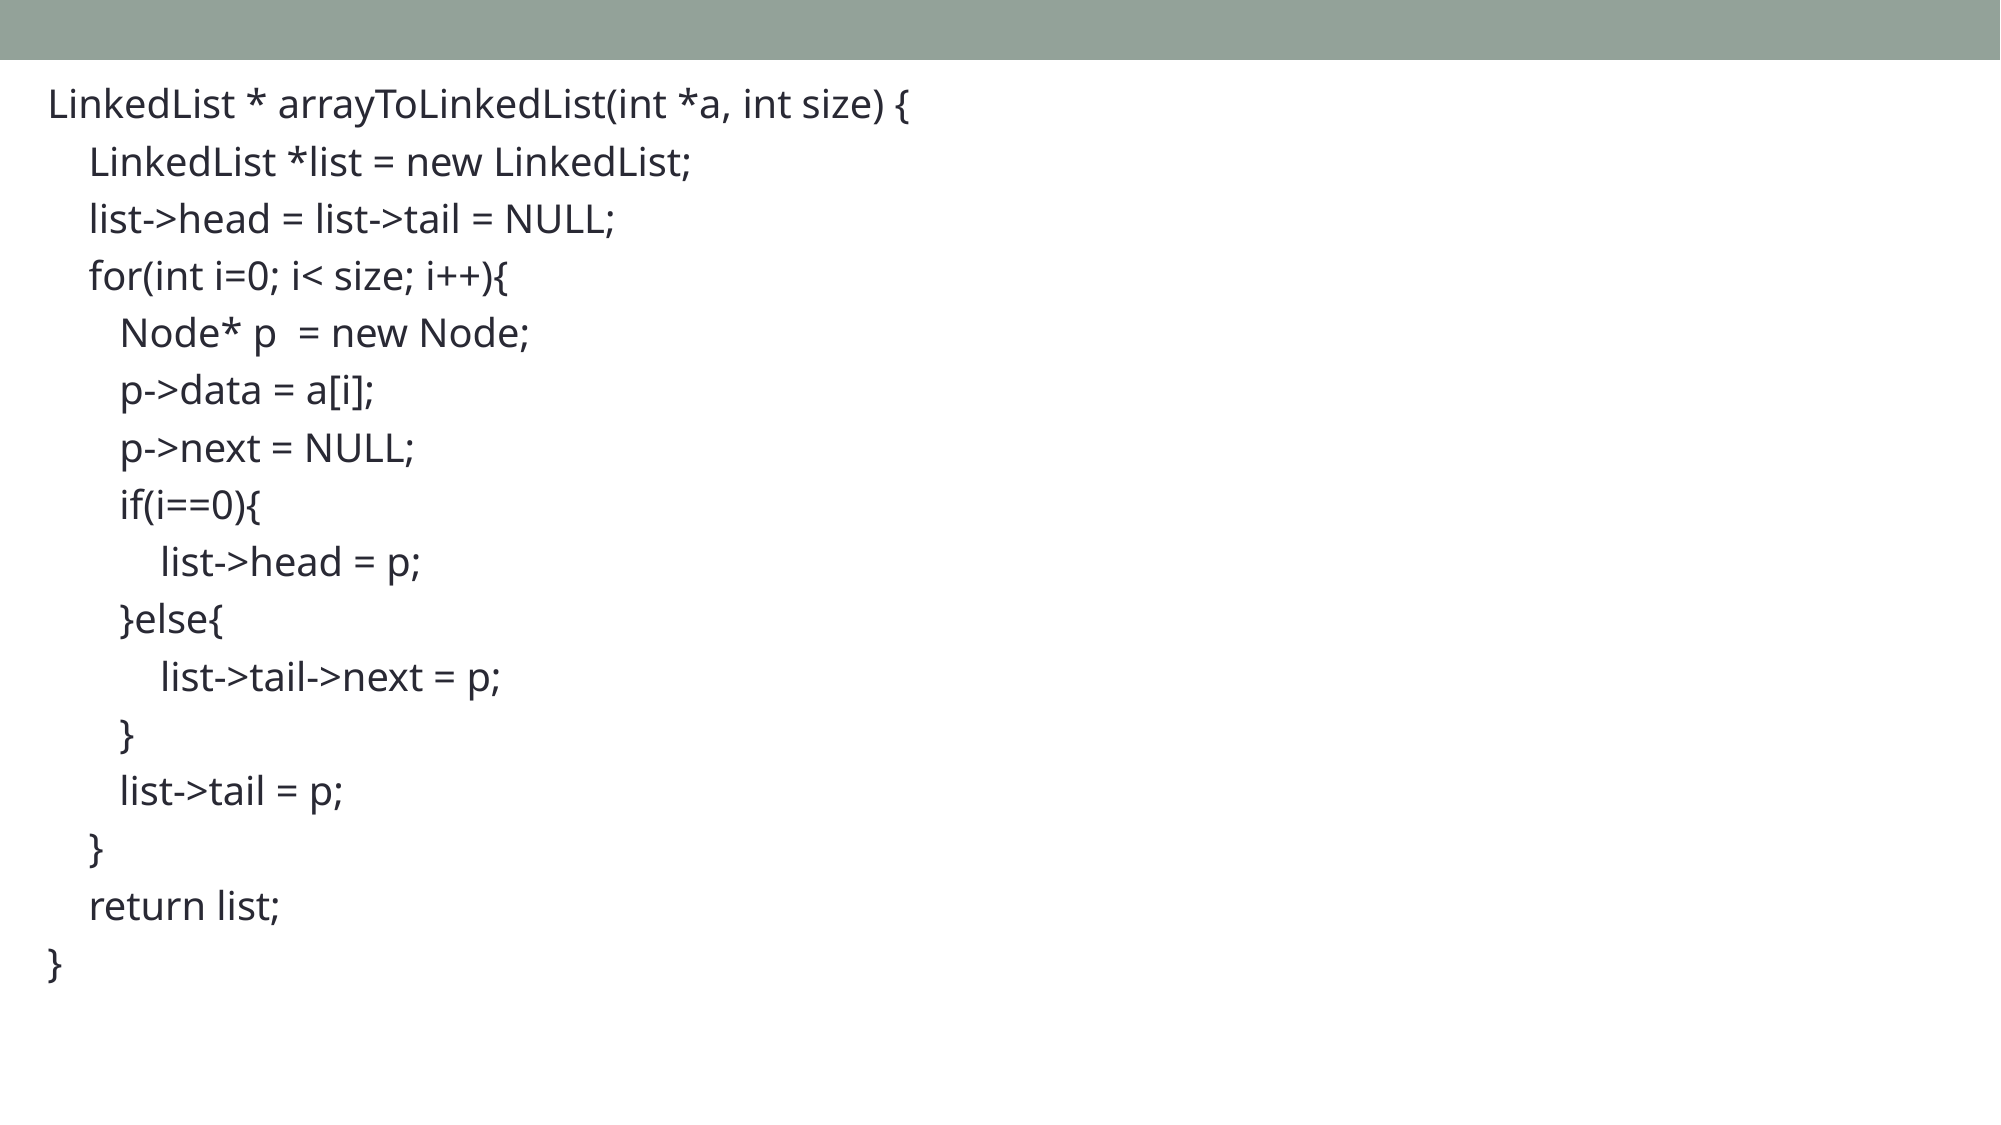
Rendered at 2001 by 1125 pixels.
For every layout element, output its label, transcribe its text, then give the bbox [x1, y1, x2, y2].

list LinkedList * arrayToLinkedList(int *a, int size) { LinkedList *list = new LinkedList; list->head = list->tail = NULL; for(int i=0; i< size; i++){ Node* p = new Node; p->data = a[i]; p->next = NULL; if(i==0){ list->head = p; }else{ list->tail->next = p; } list->tail = p; } return list; } [32, 62, 1895, 1000]
